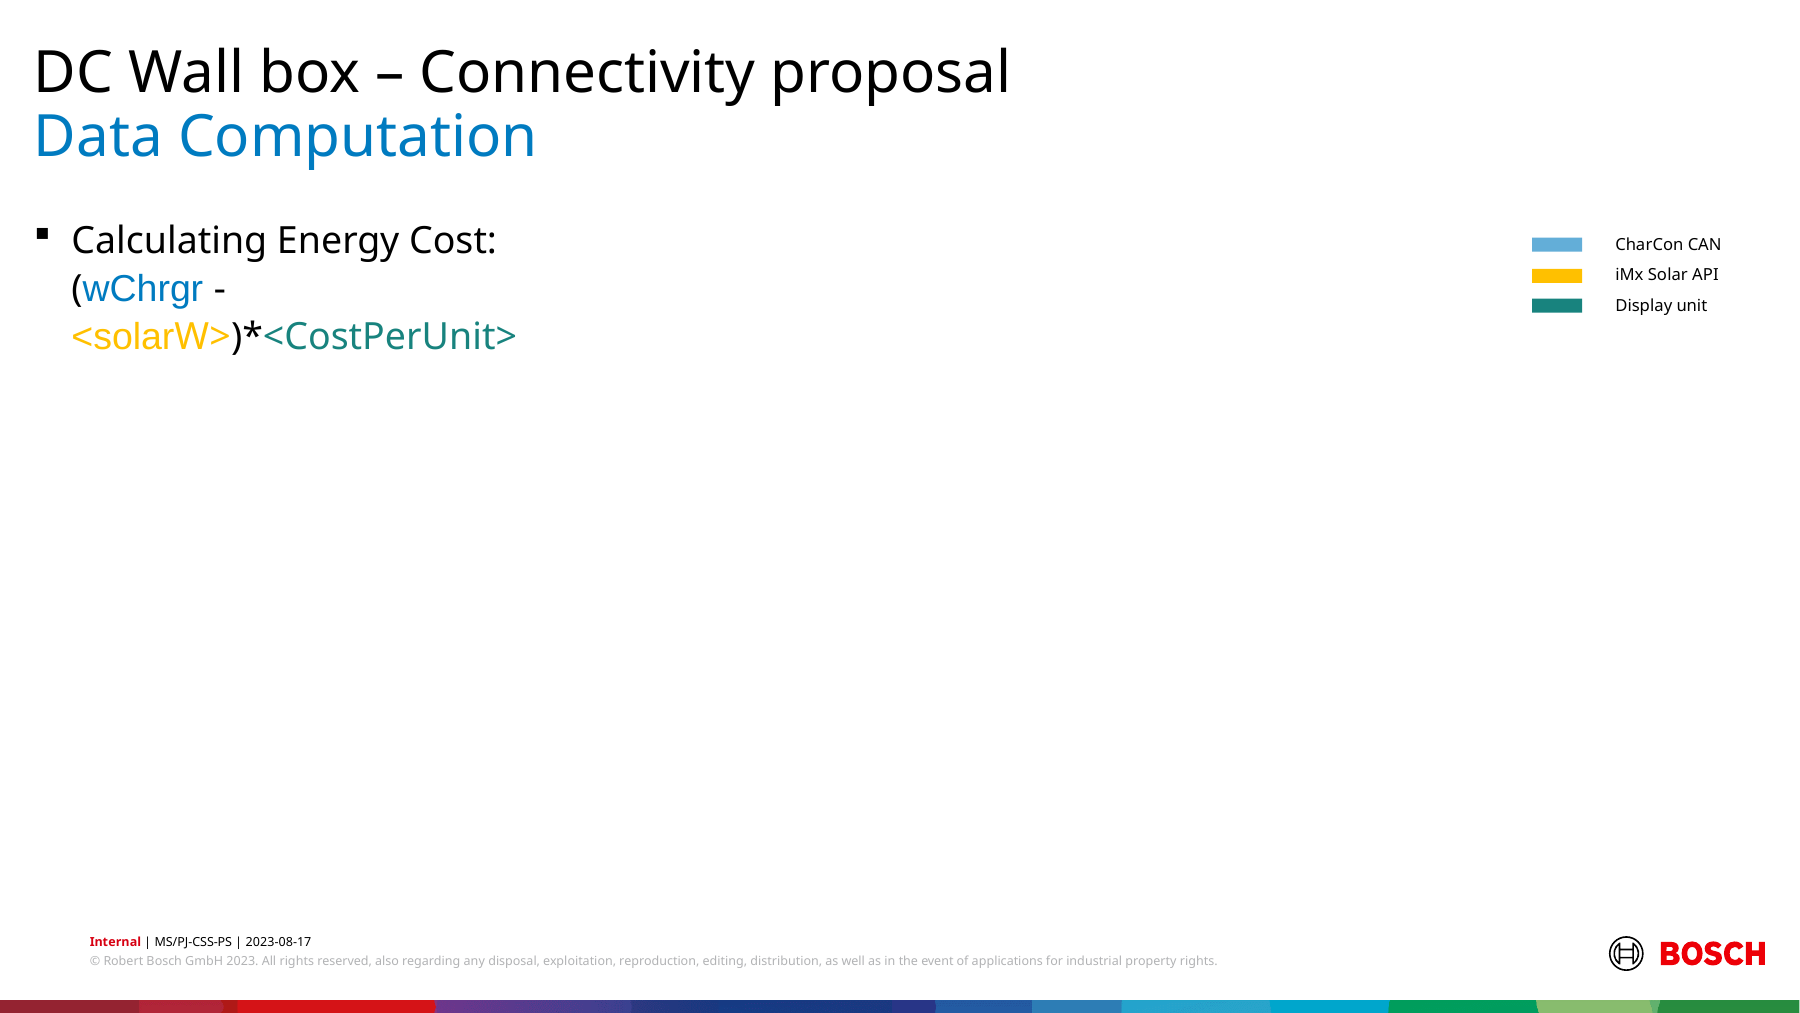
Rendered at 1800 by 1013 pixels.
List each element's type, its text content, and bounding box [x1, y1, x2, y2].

text_box CharCon CAN iMx Solar API Display unit [1615, 233, 1740, 346]
text_box [1532, 237, 1583, 252]
text_box [1532, 268, 1583, 283]
title Data Computation [33, 107, 1766, 171]
list DC Wall box – Connectivity proposal [33, 42, 1766, 107]
picture [1388, 1000, 1800, 1013]
picture [0, 1000, 1270, 1013]
list Calculating Energy Cost: (wChrgr - <solarW>)*<CostPerUnit> [33, 212, 678, 909]
text_box [1532, 298, 1583, 313]
